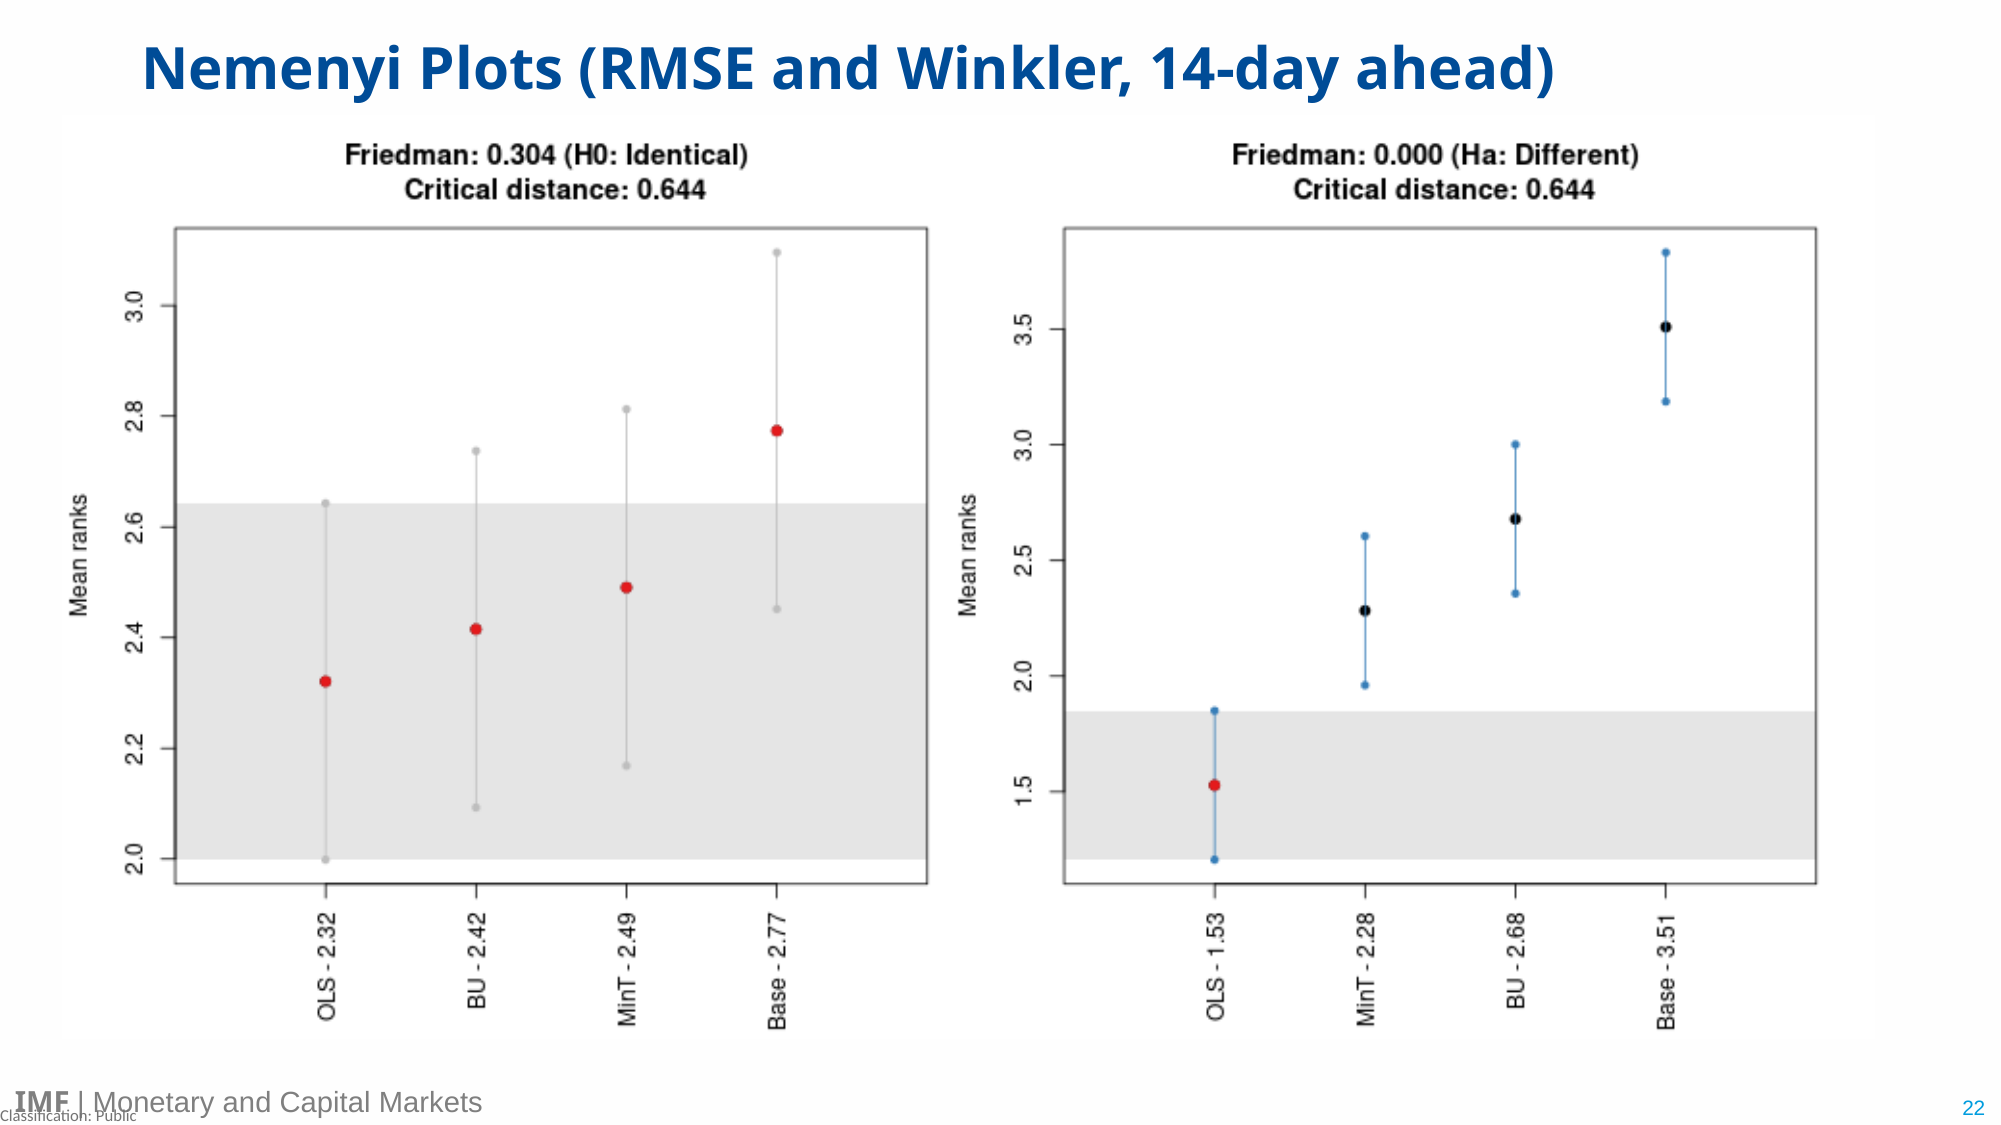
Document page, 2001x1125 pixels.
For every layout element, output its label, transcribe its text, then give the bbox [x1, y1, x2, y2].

picture [62, 115, 1876, 1039]
title Nemenyi Plots (RMSE and Winkler, 14-day ahead) [141, 0, 1797, 113]
